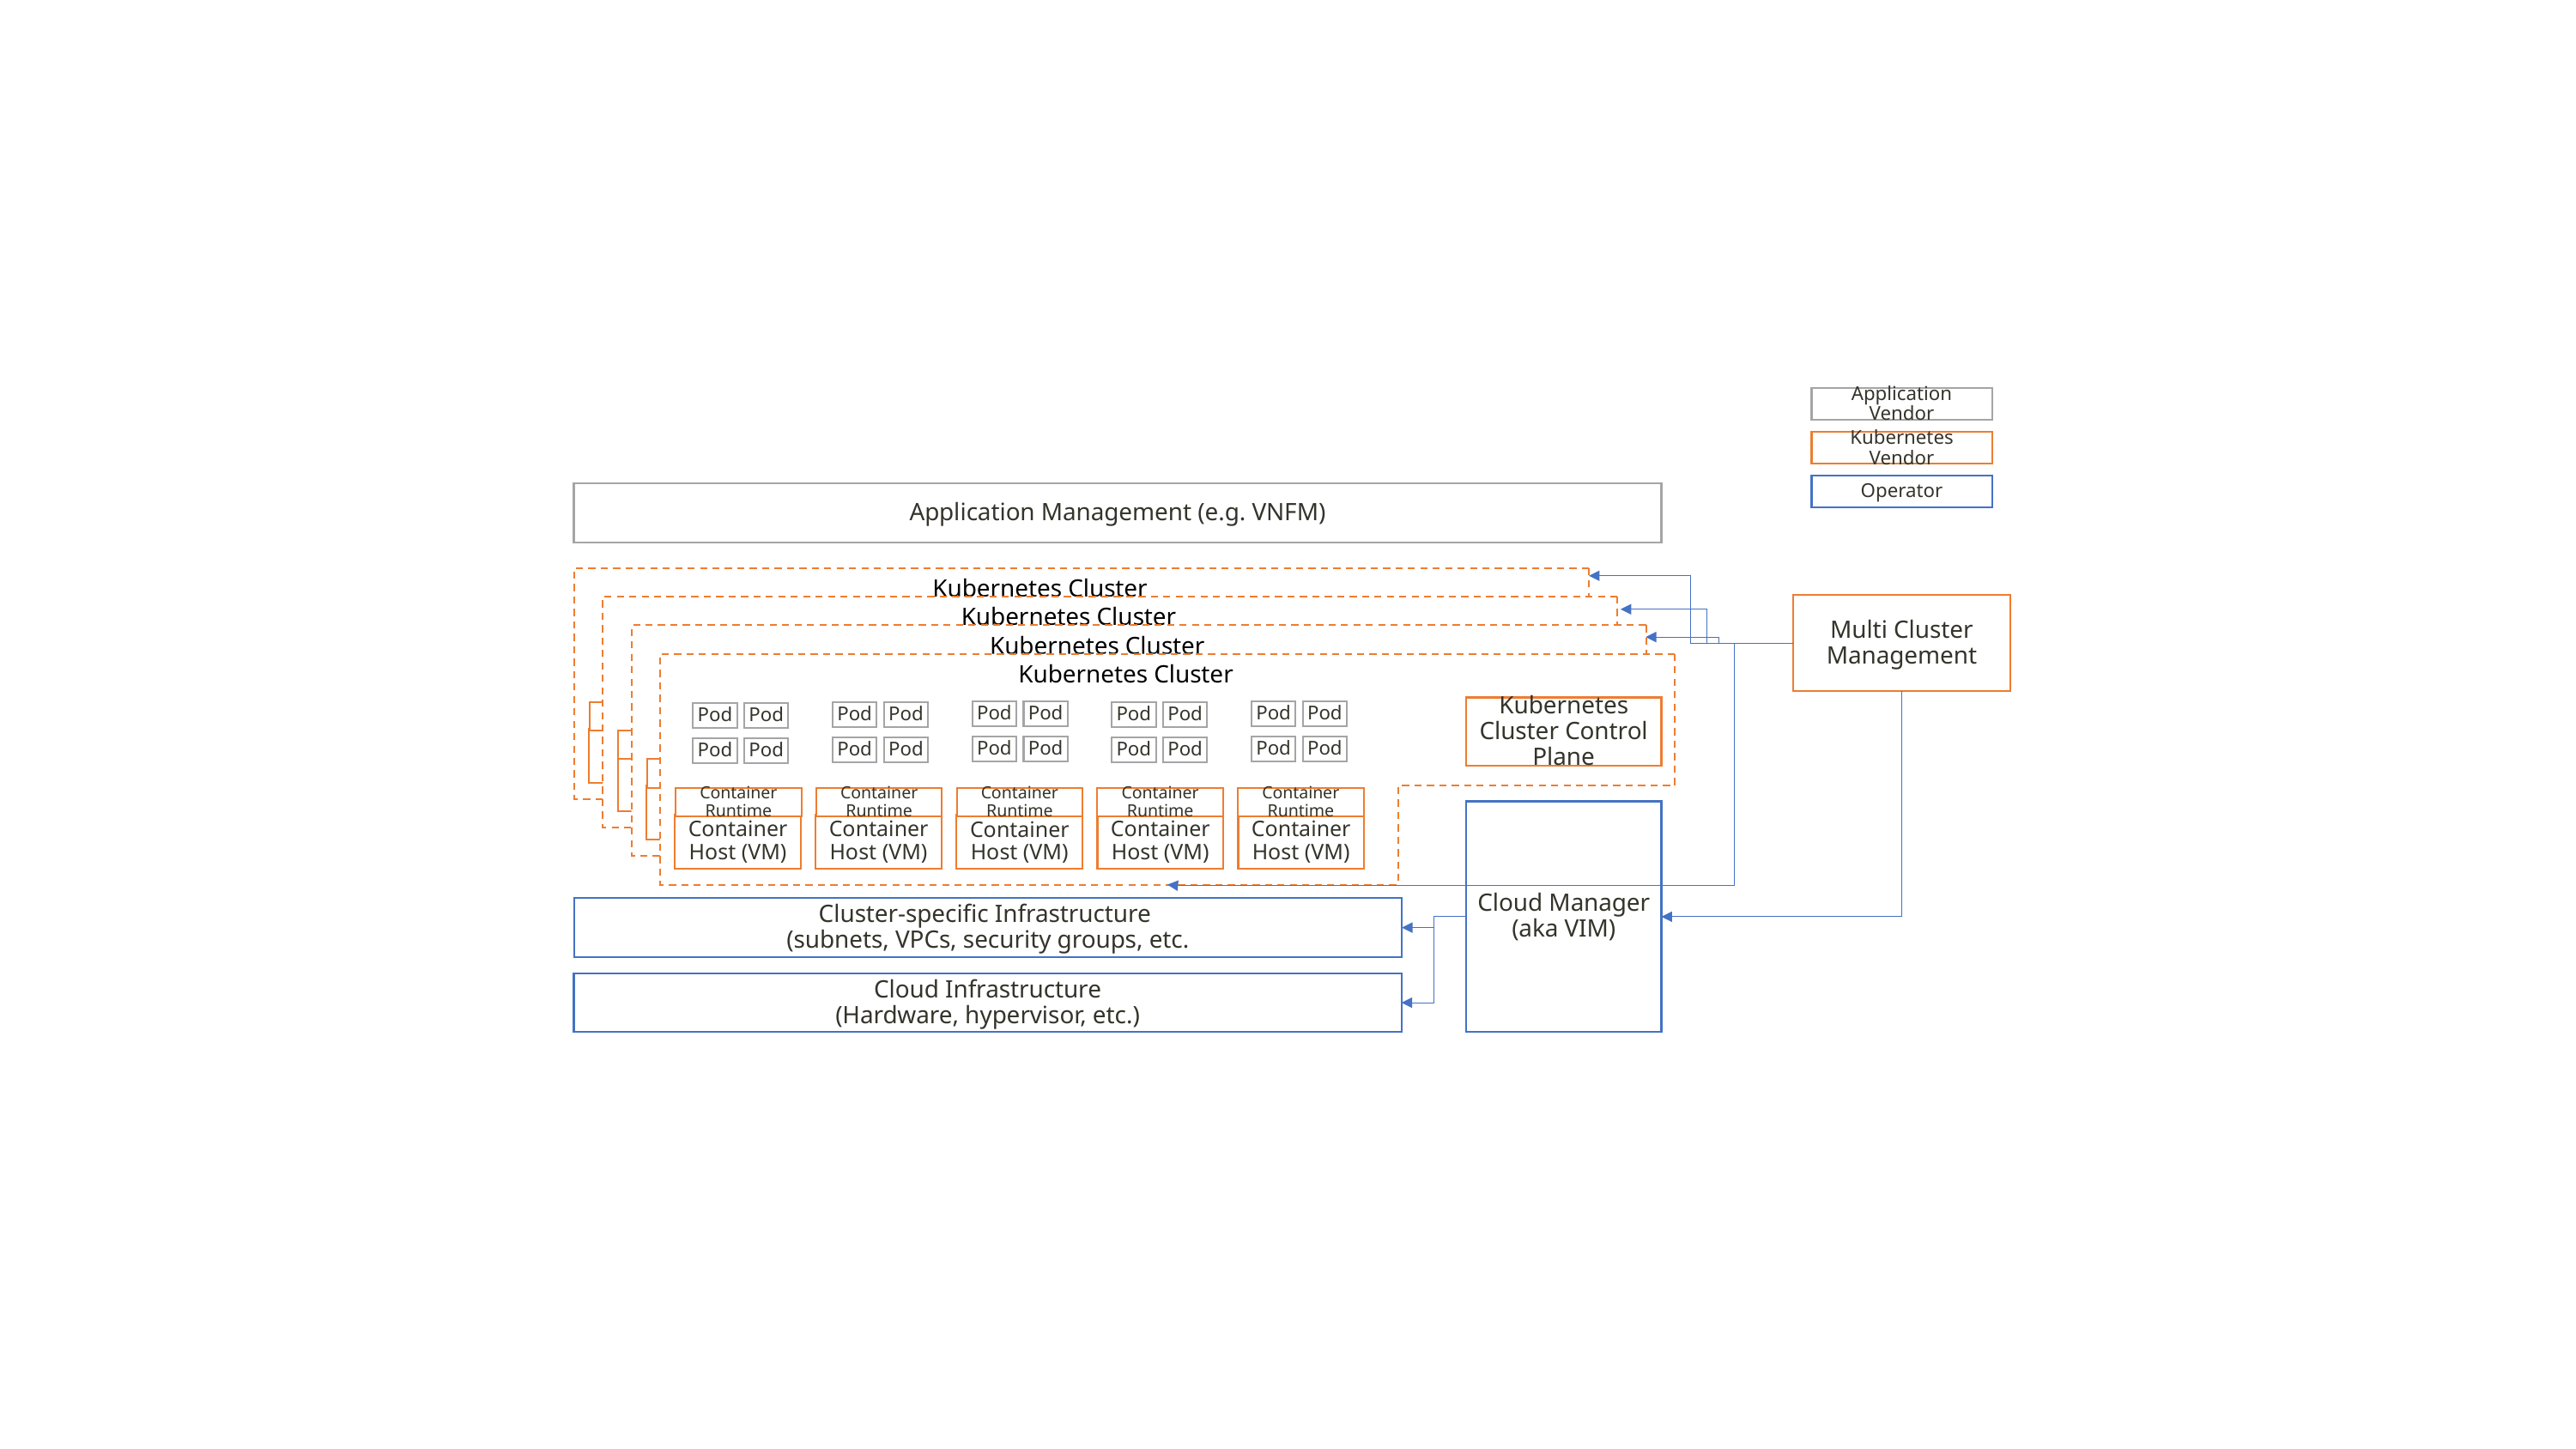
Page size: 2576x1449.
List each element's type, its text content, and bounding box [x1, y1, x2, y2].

text_box Operator [1810, 475, 1993, 508]
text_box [1674, 643, 1794, 683]
text_box Cloud Infrastructure (Hardware, hypervisor, etc.) [573, 973, 1403, 1033]
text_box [1646, 637, 1794, 644]
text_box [1589, 575, 1794, 625]
text_box Kubernetes Vendor [1810, 431, 1993, 464]
text_box Multi Cluster Management [1794, 594, 2011, 692]
text_box Cloud Manager (aka VIM) [1465, 886, 1663, 1033]
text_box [631, 625, 1646, 857]
text_box Application Management (e.g. VNFM) [573, 482, 1663, 543]
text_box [1402, 916, 1466, 928]
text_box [659, 653, 1674, 885]
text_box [1401, 916, 1466, 1003]
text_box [603, 596, 1618, 828]
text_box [1620, 609, 1794, 637]
text_box Application Vendor [1810, 387, 1993, 421]
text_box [1669, 683, 1894, 925]
text_box Cluster-specific Infrastructure (subnets, VPCs, security groups, etc. [573, 897, 1403, 958]
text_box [573, 567, 1589, 799]
